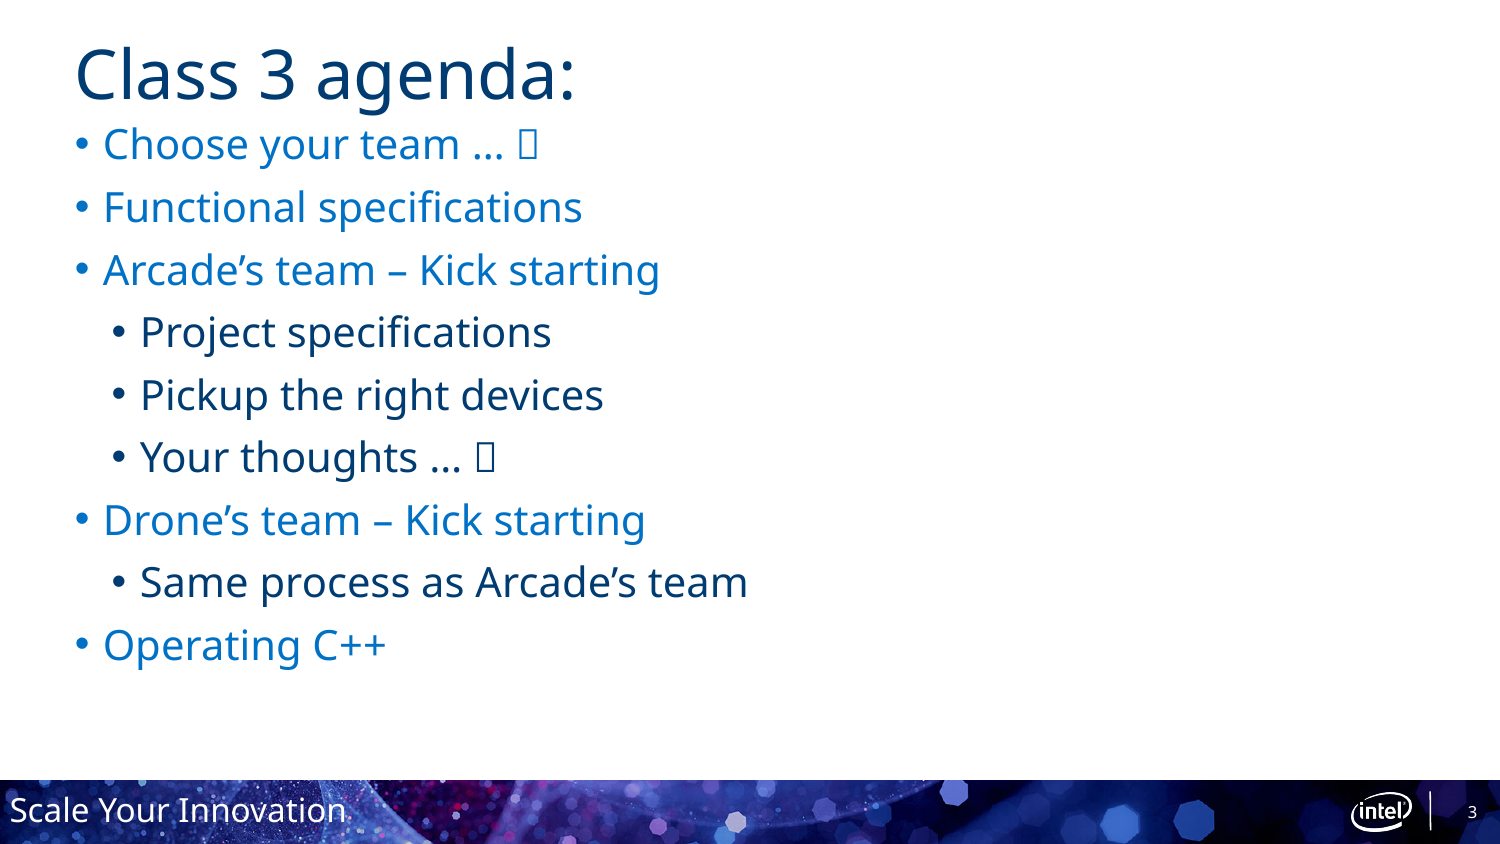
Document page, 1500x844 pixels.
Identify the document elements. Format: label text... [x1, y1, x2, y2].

slide_number 3 [1127, 791, 1478, 837]
list Choose your team …  Functional specifications Arcade’s team – Kick starting Project specifications Pickup the right devices Your thoughts …  Drone’s team – Kick starting Same process as Arcade’s team Operating C++ [74, 118, 1425, 772]
picture [0, 780, 1500, 844]
title Class 3 agenda: [74, 50, 1425, 114]
